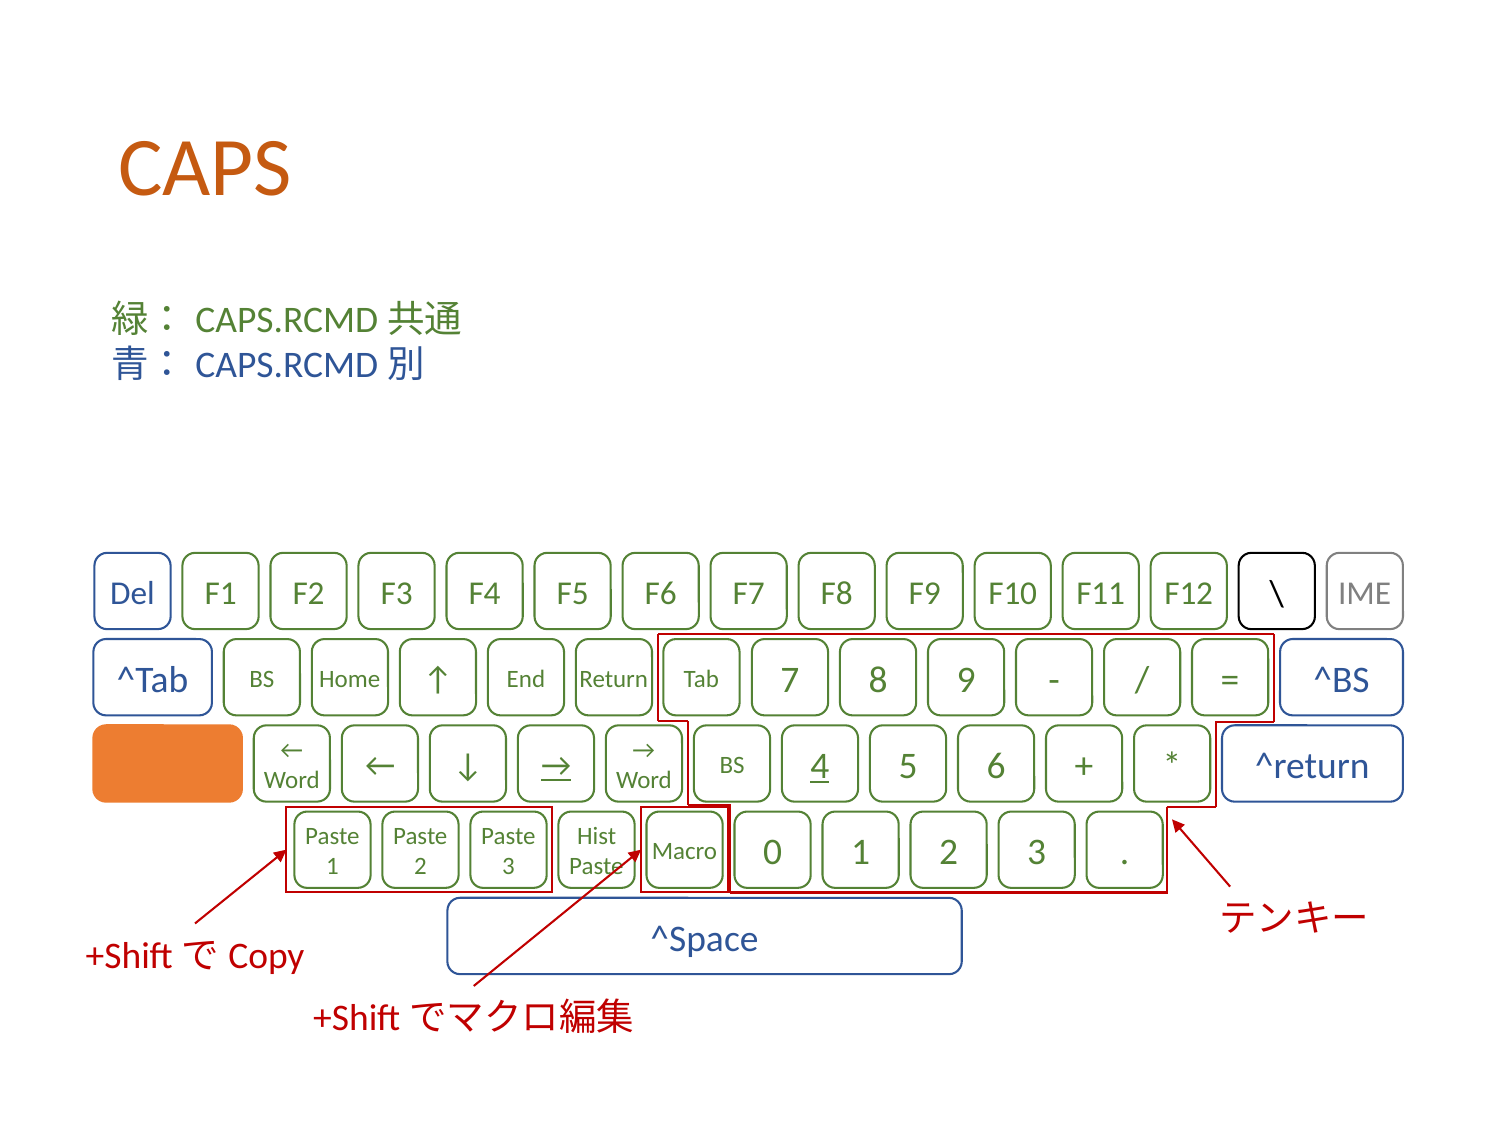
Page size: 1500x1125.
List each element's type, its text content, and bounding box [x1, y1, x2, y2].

text_box [92, 724, 243, 803]
text_box Return [574, 638, 654, 717]
text_box ^Space [446, 896, 473, 976]
text_box F6 [621, 551, 700, 631]
text_box ^Tab [92, 637, 213, 717]
text_box Del [93, 551, 172, 631]
text_box ← [340, 724, 420, 803]
text_box End [486, 638, 566, 717]
text_box +Shiftでマクロ編集 [298, 985, 650, 1046]
text_box 緑：CAPS.RCMD共通 青：CAPS.RCMD別 [96, 287, 477, 392]
text_box ^BS [1278, 637, 1405, 717]
text_box ↑ [398, 638, 478, 717]
text_box BS [222, 638, 302, 717]
text_box ← Word [252, 724, 332, 803]
text_box → Word [604, 724, 657, 803]
text_box ^Space [642, 896, 963, 976]
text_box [194, 849, 287, 924]
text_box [657, 633, 1274, 893]
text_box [473, 849, 642, 986]
text_box +ShiftでCopy [70, 923, 320, 984]
text_box F1 [181, 551, 260, 631]
text_box ^return [1274, 724, 1404, 803]
text_box ↓ [428, 724, 508, 803]
text_box F7 [709, 551, 788, 631]
text_box F4 [445, 551, 524, 631]
text_box F2 [269, 551, 348, 631]
text_box F9 [885, 551, 964, 631]
text_box Hist Paste [557, 810, 636, 849]
text_box [640, 806, 657, 893]
text_box F10 [973, 551, 1052, 631]
text_box \ [1237, 551, 1316, 631]
text_box F3 [357, 551, 436, 631]
title CAPS [103, 59, 1397, 278]
text_box F8 [797, 551, 876, 631]
text_box → [516, 724, 596, 803]
text_box [285, 806, 553, 893]
text_box F12 [1149, 551, 1228, 631]
text_box F5 [533, 551, 612, 631]
text_box IME [1325, 551, 1405, 631]
text_box F11 [1061, 551, 1140, 631]
text_box Home [310, 638, 390, 717]
text_box テンキー [1204, 886, 1385, 947]
